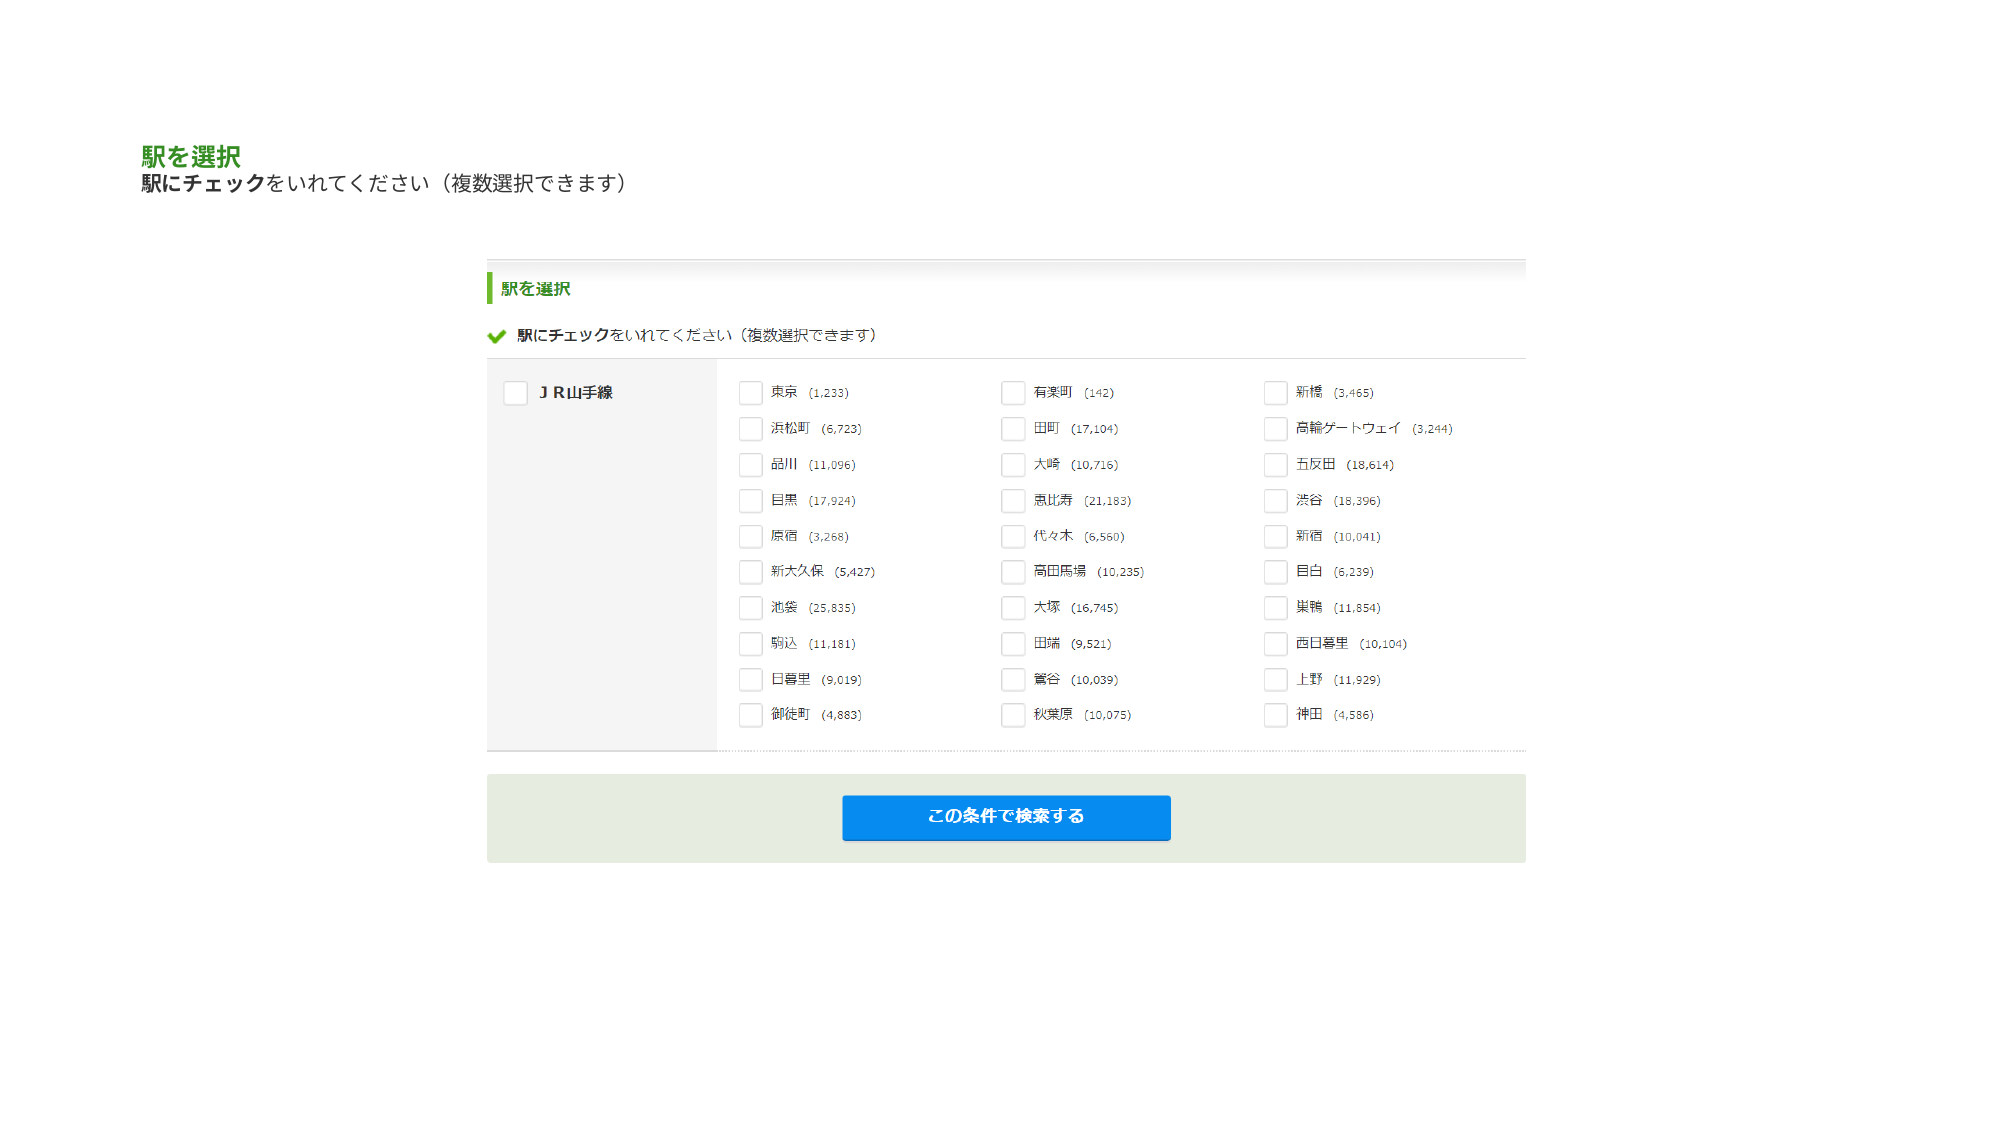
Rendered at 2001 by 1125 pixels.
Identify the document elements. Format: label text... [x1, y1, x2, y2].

picture [439, 250, 1561, 875]
text_box 駅を選択 駅にチェックをいれてください（複数選択できます） [141, 141, 639, 197]
